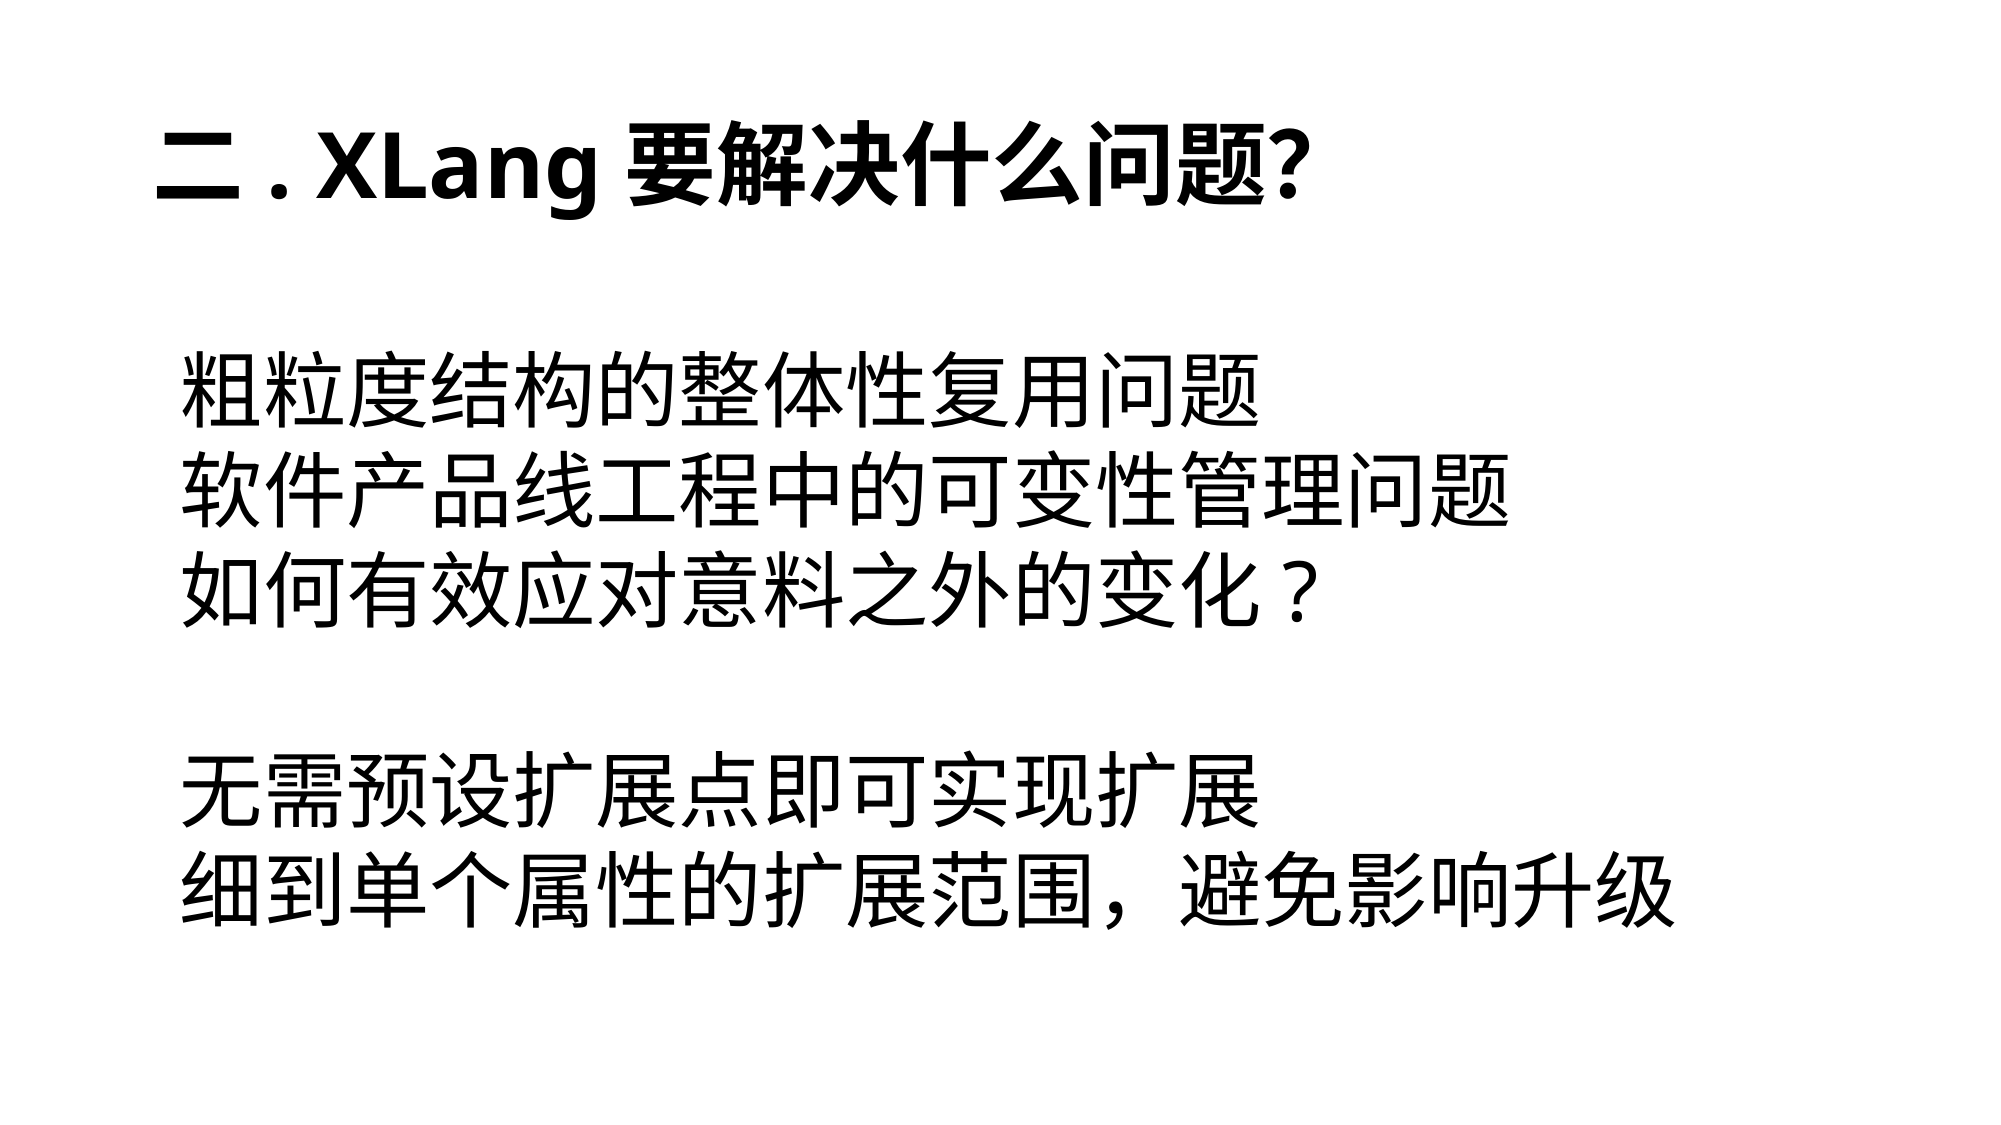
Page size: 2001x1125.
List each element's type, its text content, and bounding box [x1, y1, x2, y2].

title 二. XLang要解决什么问题？ [137, 59, 1863, 278]
text_box 粗粒度结构的整体性复用问题 软件产品线工程中的可变性管理问题 如何有效应对意料之外的变化? 无需预设扩展点即可实现扩展 细到单个属性的扩展范围，避免影响升级 [165, 330, 1835, 946]
